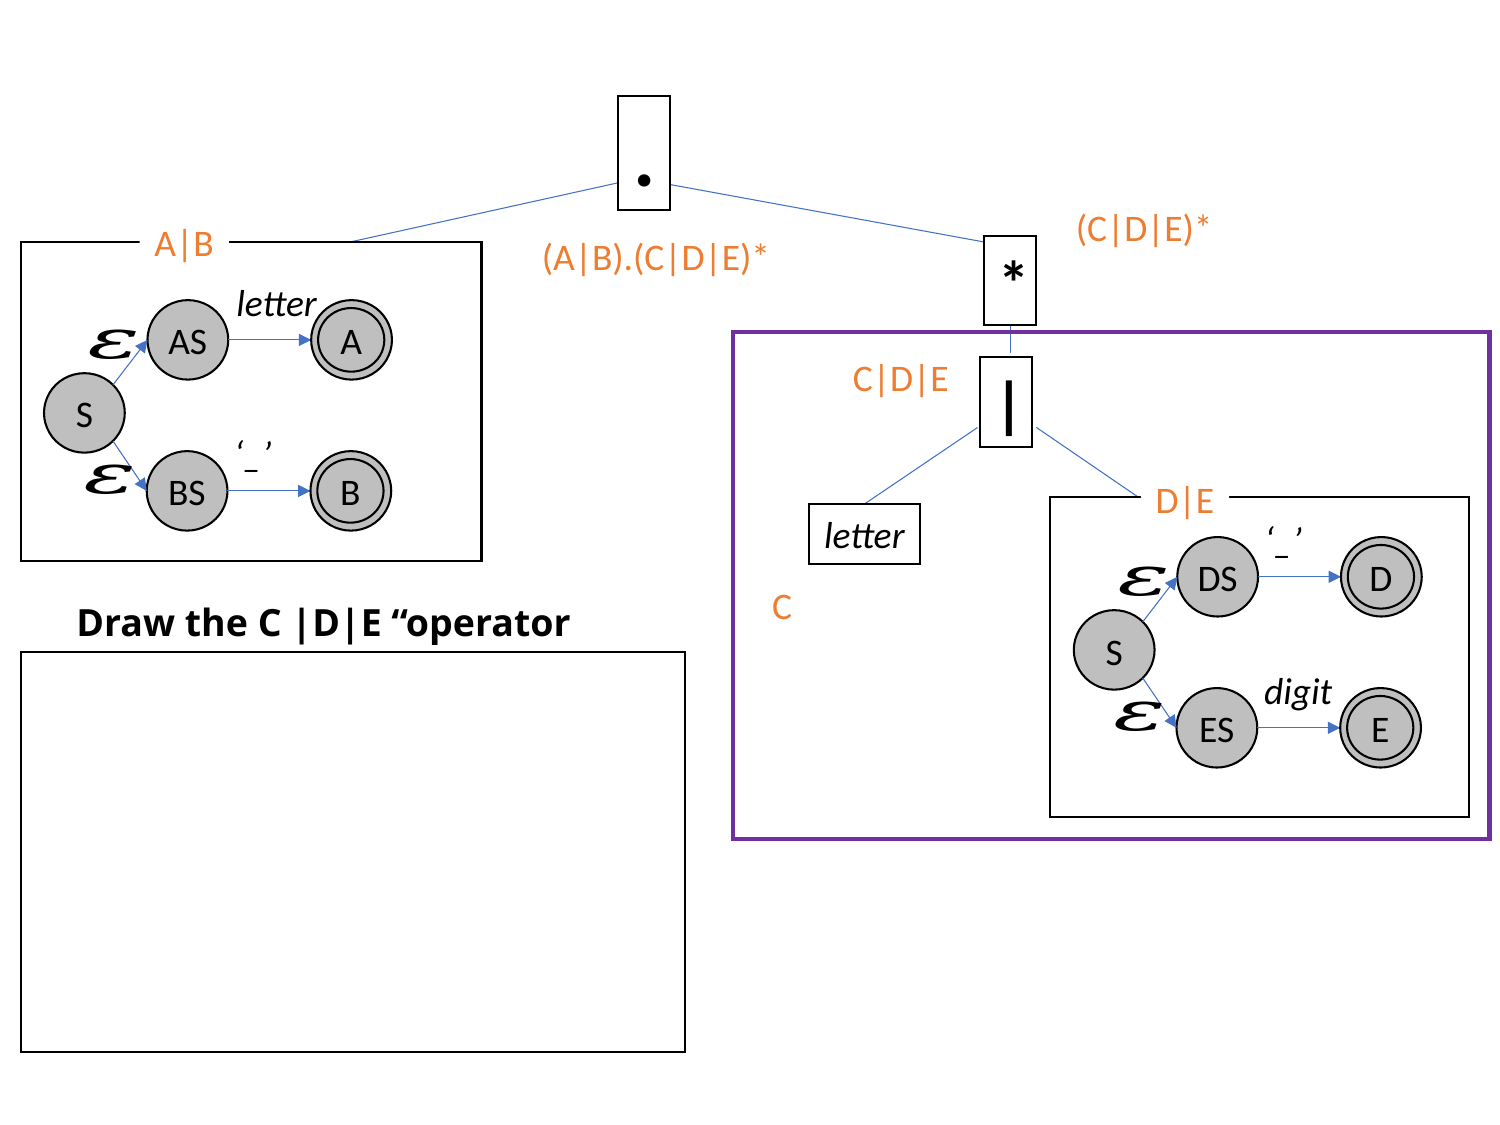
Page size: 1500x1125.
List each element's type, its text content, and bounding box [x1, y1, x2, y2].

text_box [301, 180, 627, 253]
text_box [112, 339, 148, 385]
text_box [1340, 688, 1421, 768]
text_box (A|B).(C|D|E)* [524, 224, 788, 286]
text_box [670, 184, 985, 242]
text_box . [617, 95, 671, 211]
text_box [1142, 677, 1177, 728]
text_box A|B [139, 211, 230, 272]
text_box * [983, 235, 1037, 326]
text_box [732, 331, 1491, 840]
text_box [1340, 537, 1422, 617]
text_box [20, 241, 483, 562]
text_box BS [145, 450, 229, 532]
text_box S [42, 372, 126, 454]
text_box AS [146, 299, 230, 381]
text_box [311, 300, 392, 380]
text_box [1036, 427, 1142, 500]
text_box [112, 440, 147, 491]
text_box (C|D|E)* [1049, 196, 1240, 258]
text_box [864, 427, 978, 504]
text_box [20, 651, 686, 1053]
text_box letter [221, 271, 332, 332]
text_box Draw the C |D|E “operator NFA” [44, 591, 604, 651]
text_box ‘_’ [219, 422, 287, 483]
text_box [1142, 576, 1178, 622]
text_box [310, 451, 392, 531]
